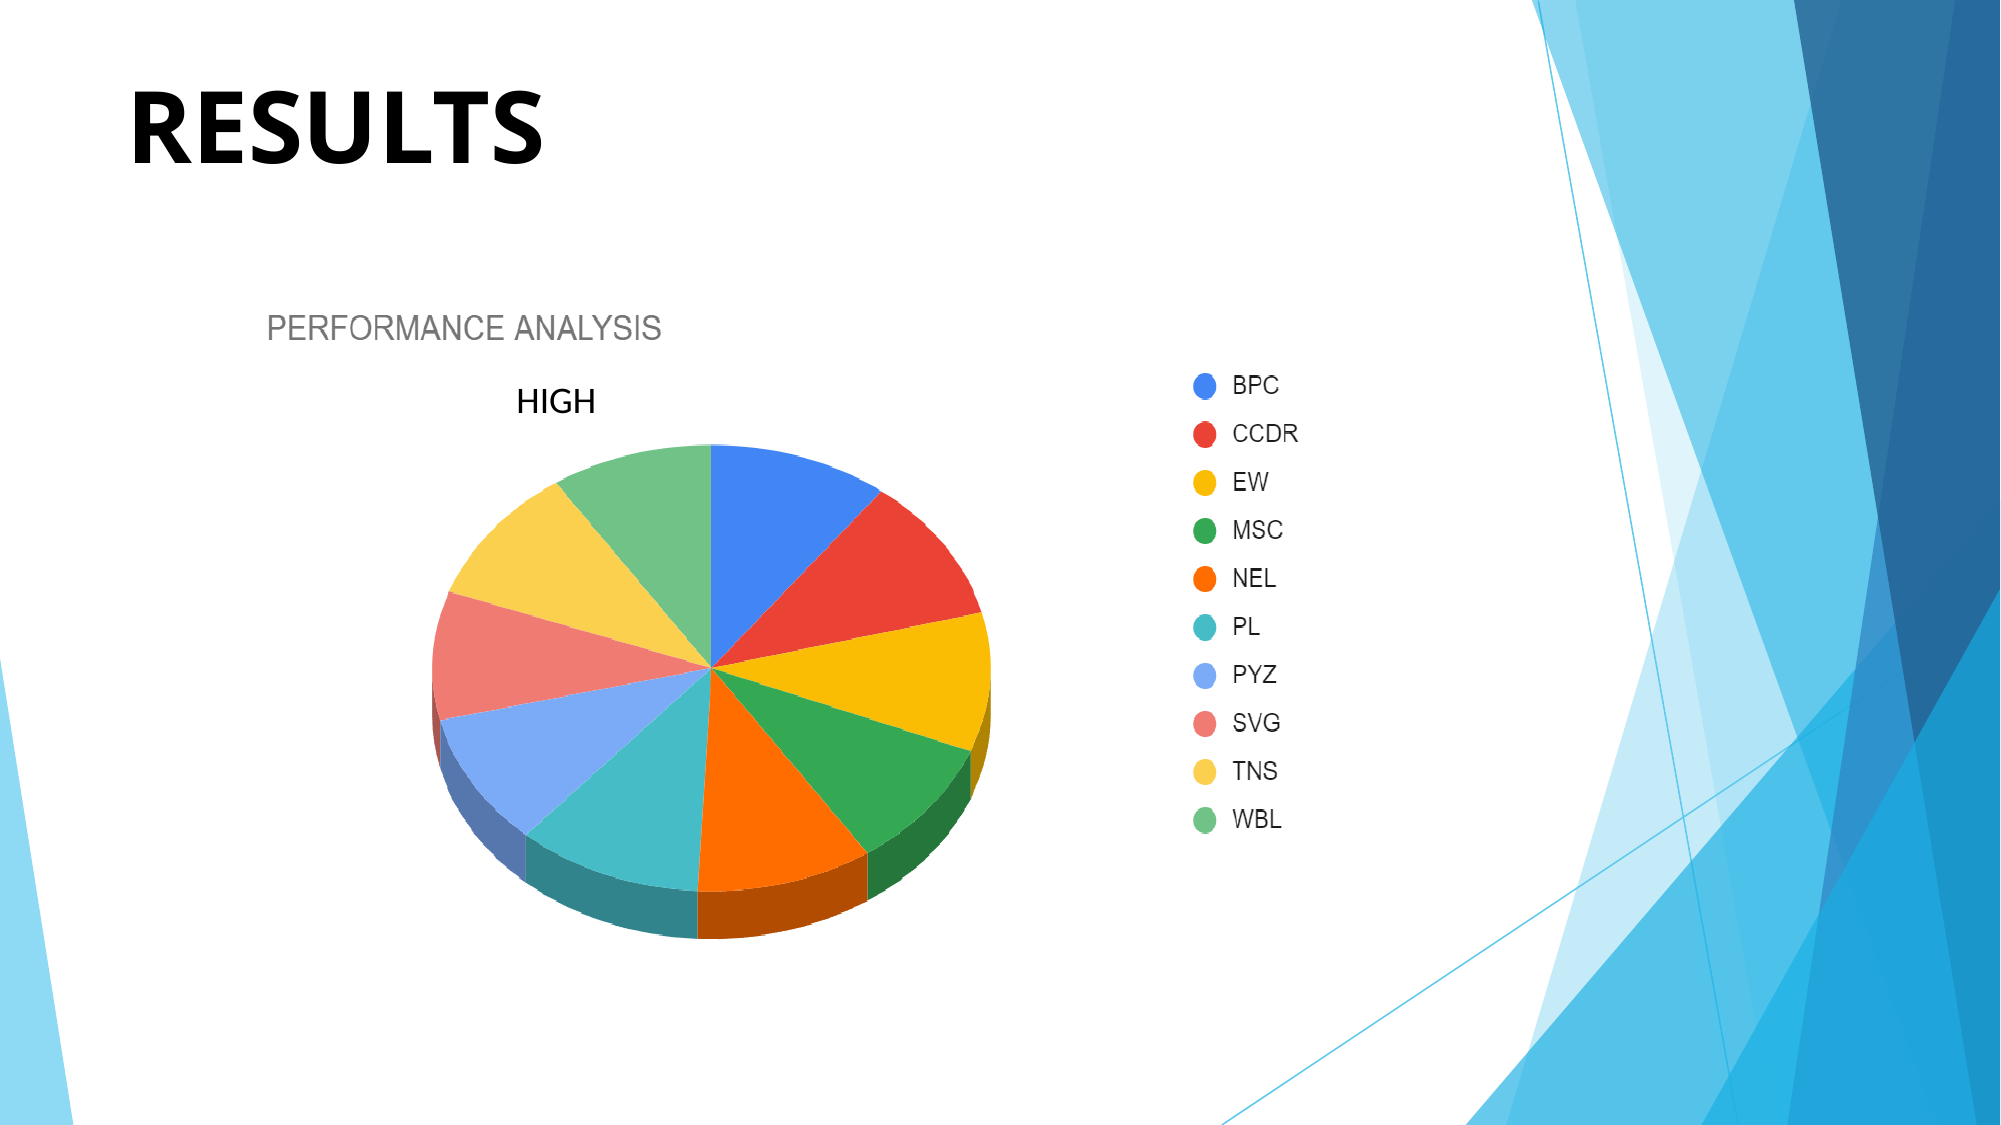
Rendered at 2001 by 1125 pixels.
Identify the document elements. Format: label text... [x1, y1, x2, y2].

text_box [232, 235, 1654, 786]
picture [232, 274, 1333, 1051]
title RESULTS [123, 63, 1877, 252]
